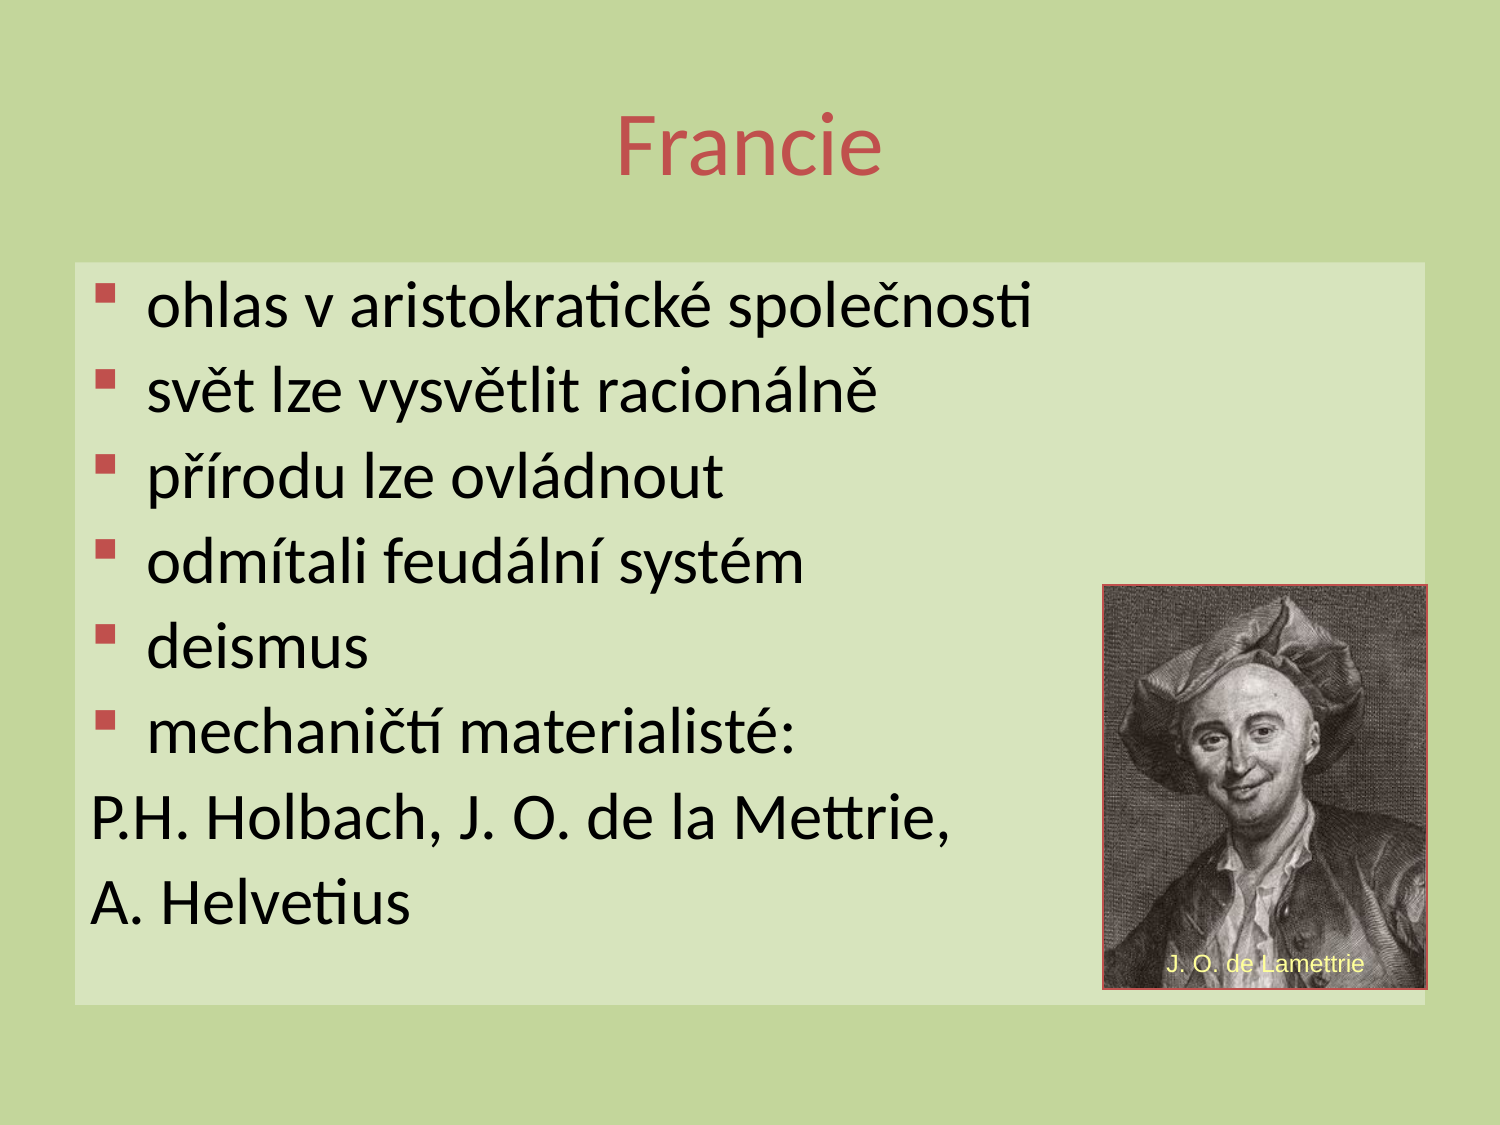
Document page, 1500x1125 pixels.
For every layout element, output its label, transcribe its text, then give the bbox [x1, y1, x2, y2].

list ohlas v aristokratické společnosti svět lze vysvětlit racionálně přírodu lze ovládnout odmítali feudální systém deismus mechaničtí materialisté: P.H. Holbach, J. O. de la Mettrie, A. Helvetius [75, 262, 1425, 1005]
picture [1104, 585, 1427, 988]
title Francie [75, 45, 1425, 233]
